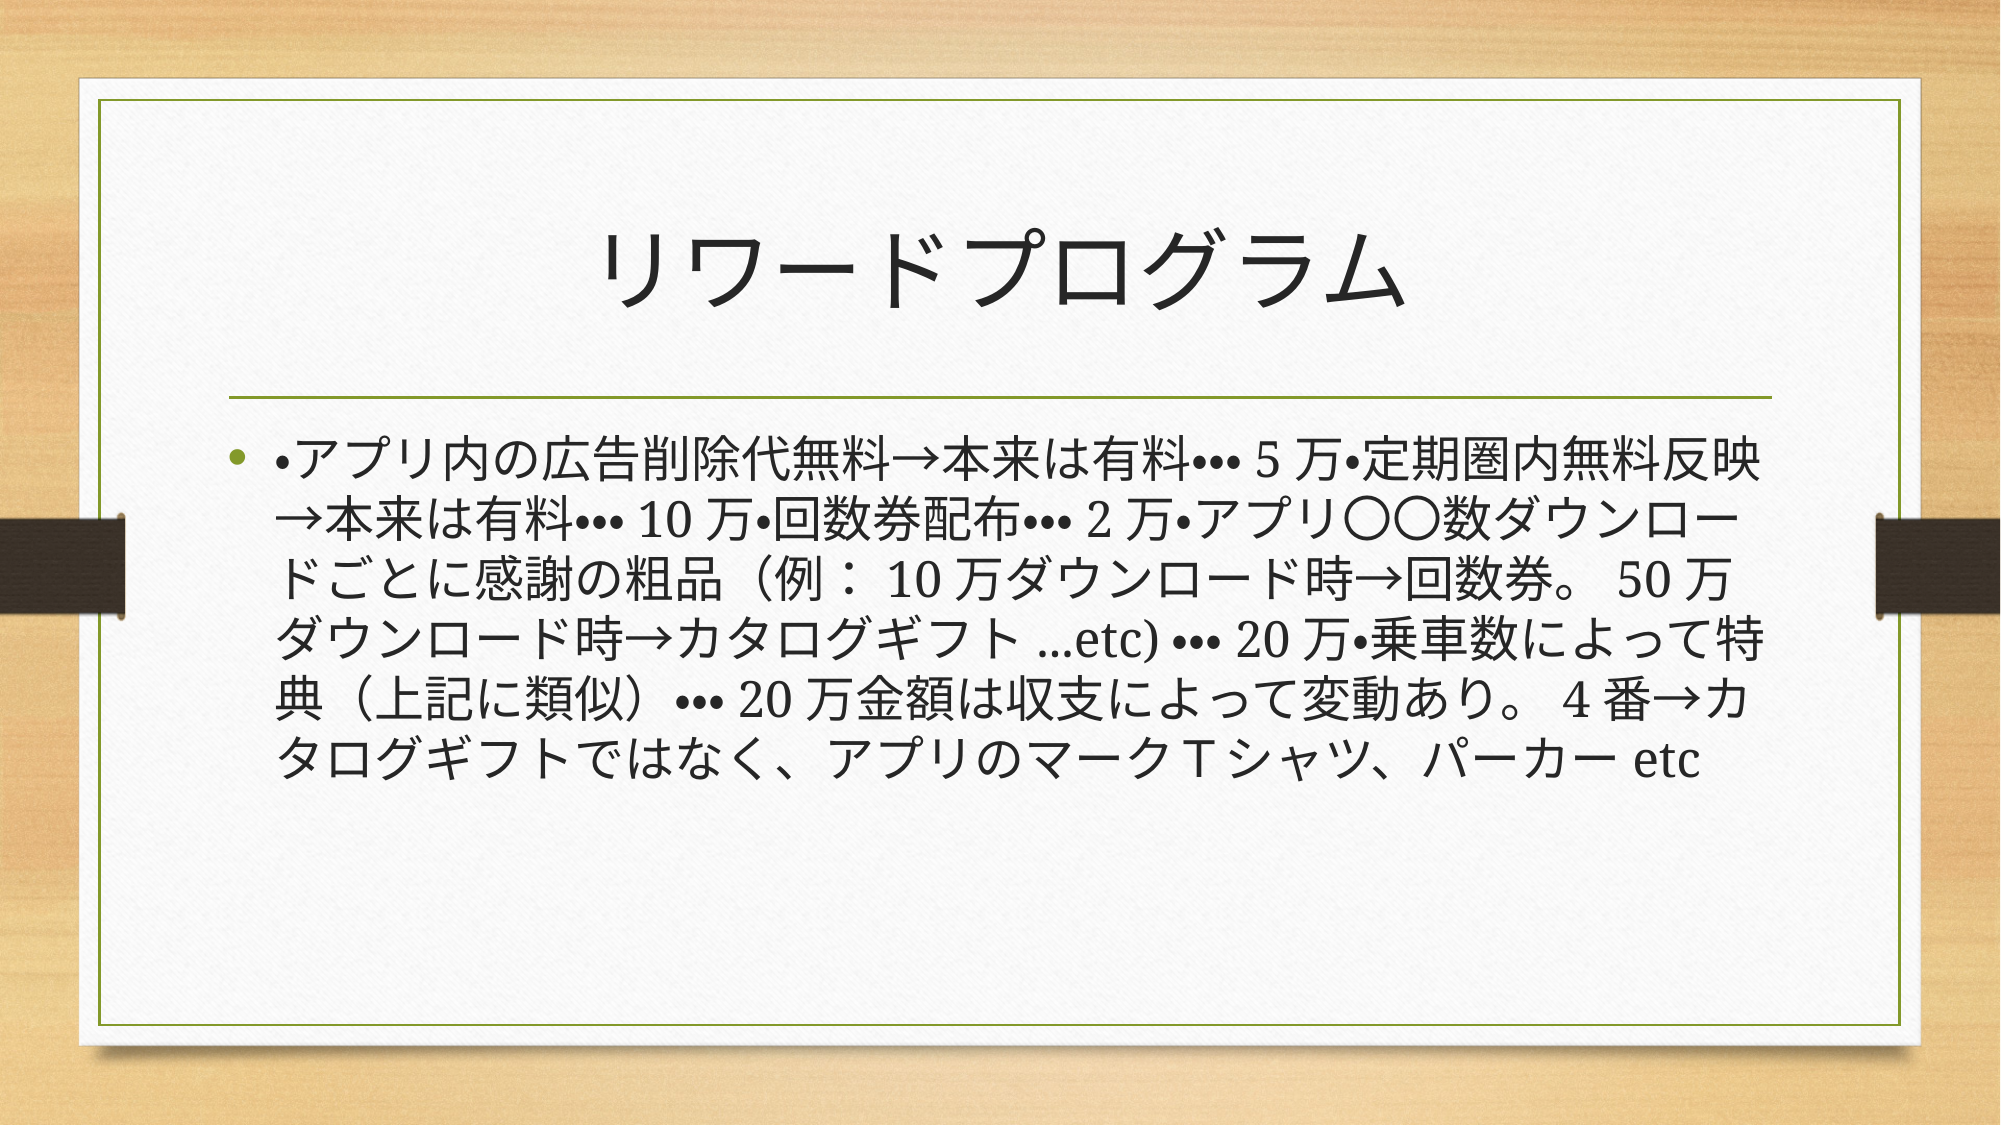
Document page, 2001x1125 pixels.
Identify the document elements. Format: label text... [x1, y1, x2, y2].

title リワードプログラム [212, 161, 1788, 375]
picture [0, 0, 2001, 1125]
list ・アプリ内の広告削除代無料→本来は有料・・・5万・定期圏内無料反映→本来は有料・・・10万・回数券配布・・・2万・アプリ〇〇数ダウンロードごとに感謝の粗品（例：10万ダウンロード時→回数券。50万ダウンロード時→カタログギフト...etc)・・・20万・乗車数によって特典（上記に類似）・・・20万金額は収支によって変動あり。4番→カタログギフトではなく、アプリのマークＴシャツ、パーカーetc [212, 419, 1788, 964]
